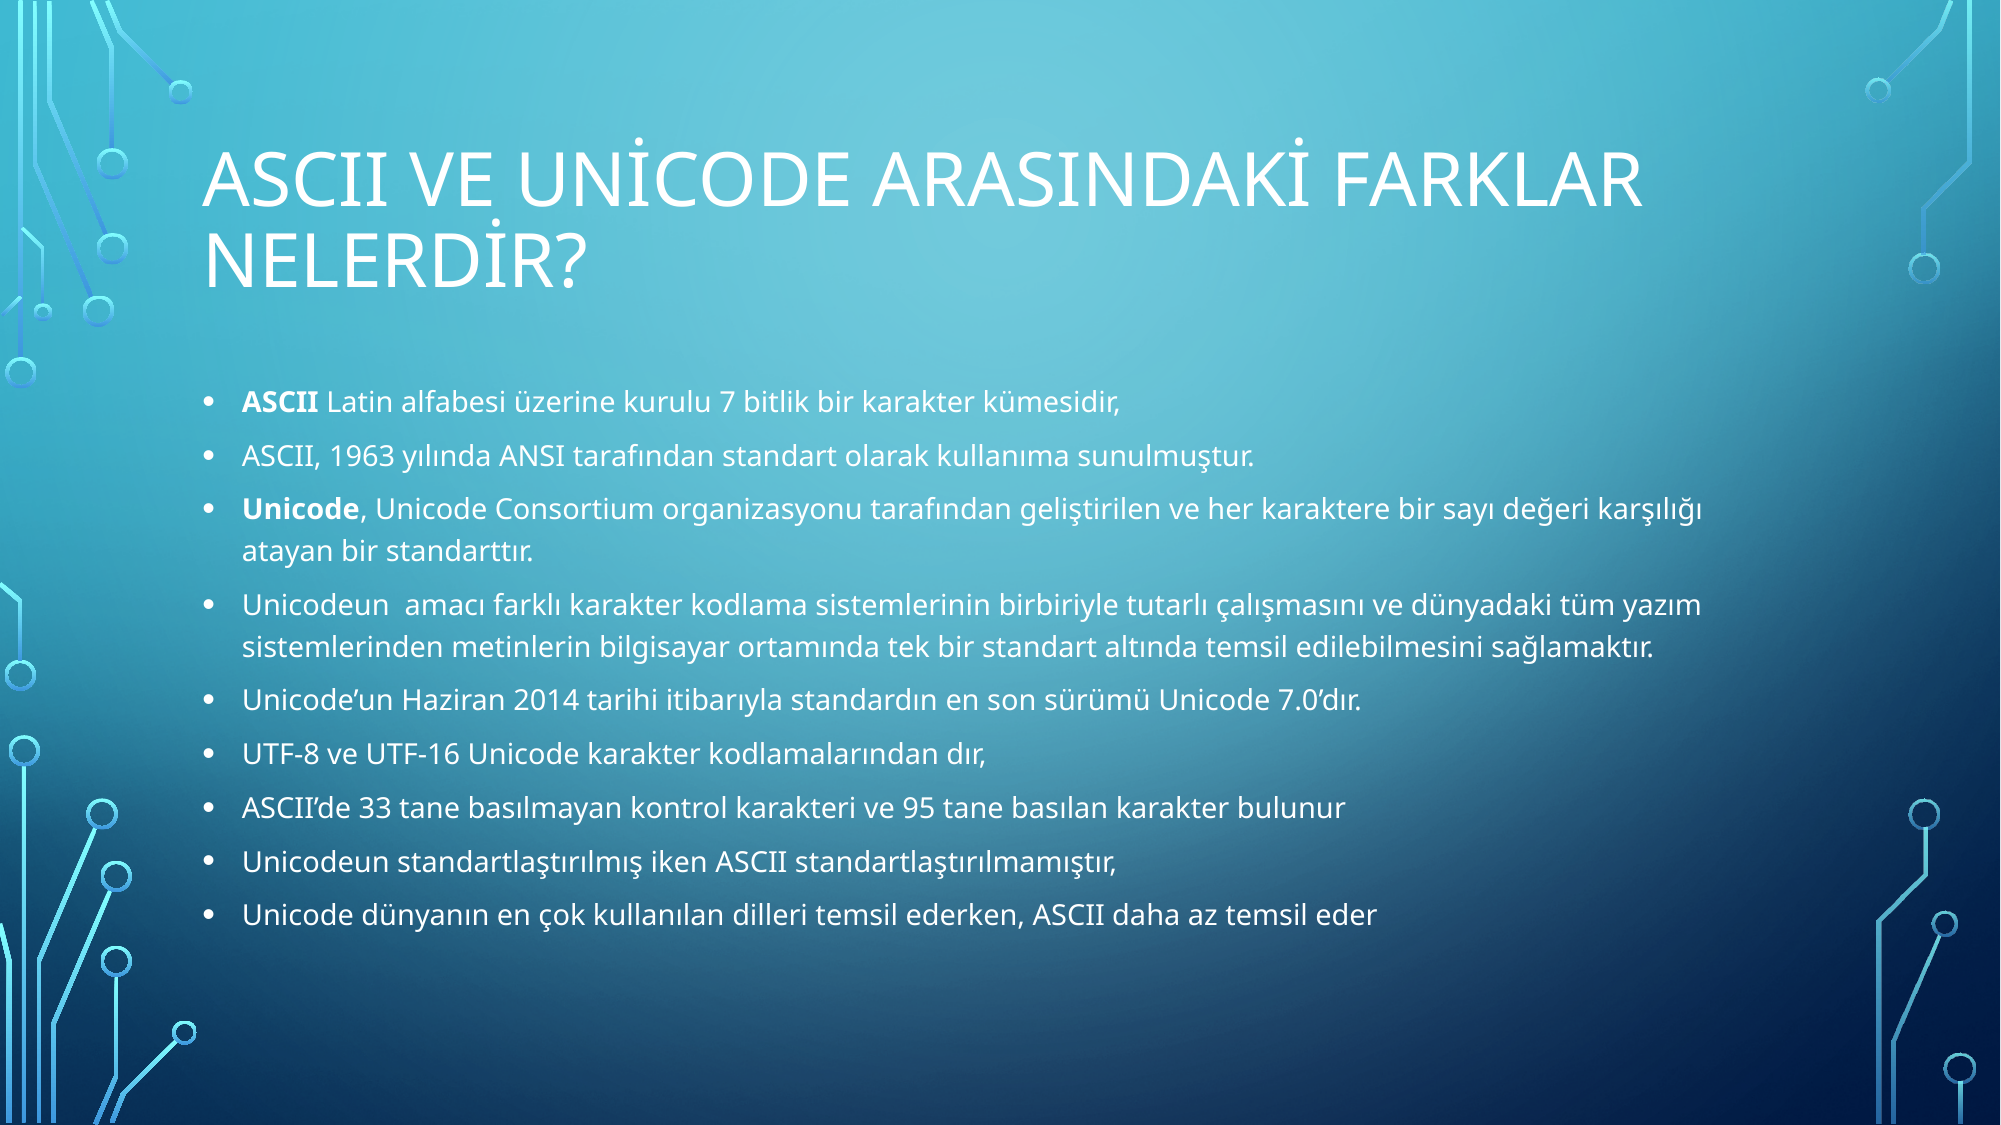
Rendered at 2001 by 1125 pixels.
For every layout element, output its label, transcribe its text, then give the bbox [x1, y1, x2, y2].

title Ascıı ve unicode arasındaki farklar nelerdir? [187, 101, 1813, 344]
list ASCII Latin alfabesi üzerine kurulu 7 bitlik bir karakter kümesidir, ASCII, 1963 yılında ANSI tarafından standart olarak kullanıma sunulmuştur. Unicode, Unicode Consortium organizasyonu tarafından geliştirilen ve her karaktere bir sayı değeri karşılığı atayan bir standarttır. Unicodeun amacı farklı karakter kodlama sistemlerinin birbiriyle tutarlı çalışmasını ve dünyadaki tüm yazım sistemlerinden metinlerin bilgisayar ortamında tek bir standart altında temsil edilebilmesini sağlamaktır. Unicode’un Haziran 2014 tarihi itibarıyla standardın en son sürümü Unicode 7.0’dır. UTF-8 ve UTF-16 Unicode karakter kodlamalarından dır, ASCII’de 33 tane basılmayan kontrol karakteri ve 95 tane basılan karakter bulunur Unicodeun standartlaştırılmış iken ASCII standartlaştırılmamıştır, Unicode dünyanın en çok kullanılan dilleri temsil ederken, ASCII daha az temsil eder [187, 369, 1813, 950]
